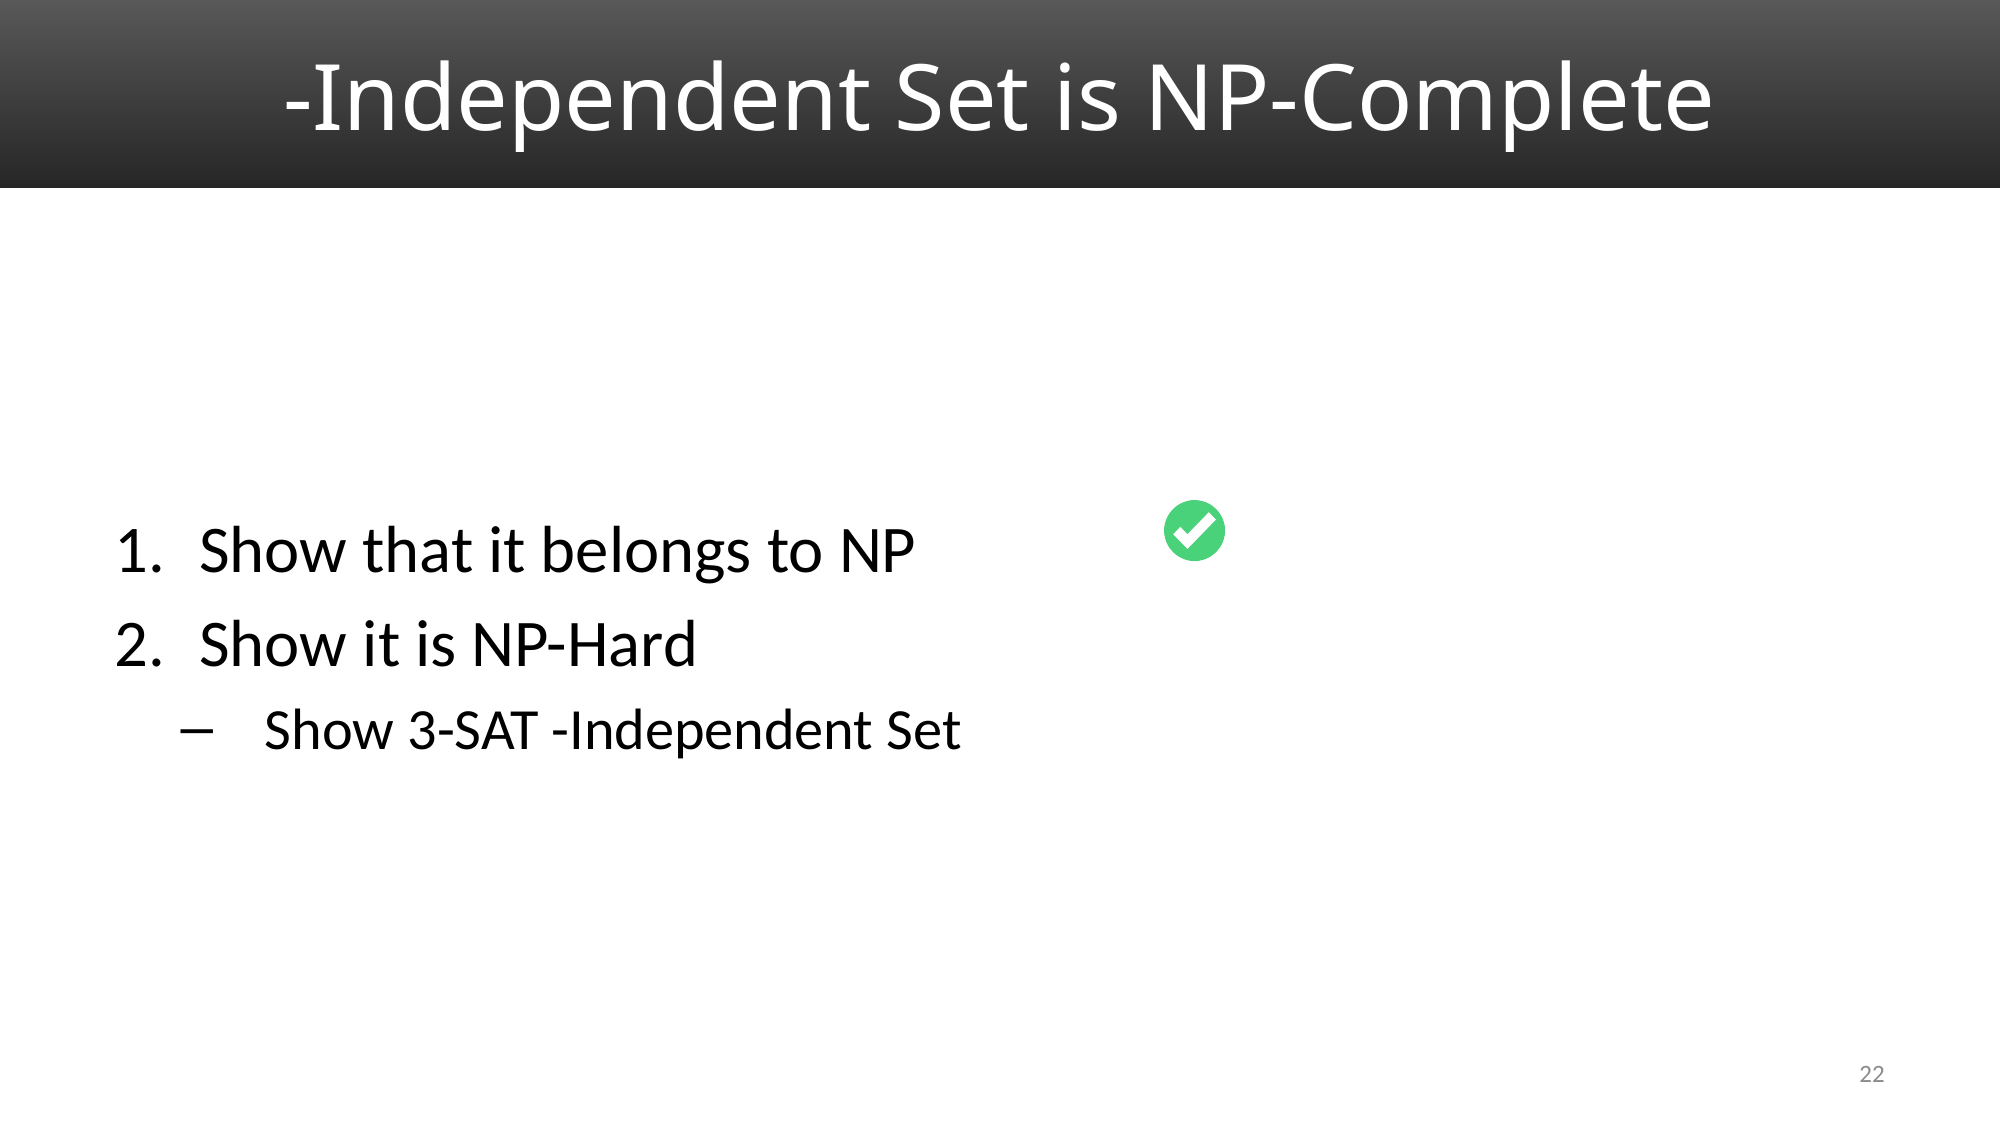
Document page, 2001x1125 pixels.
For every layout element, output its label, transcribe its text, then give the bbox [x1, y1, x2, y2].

picture [1162, 497, 1228, 563]
slide_number 22 [1433, 1042, 1900, 1103]
